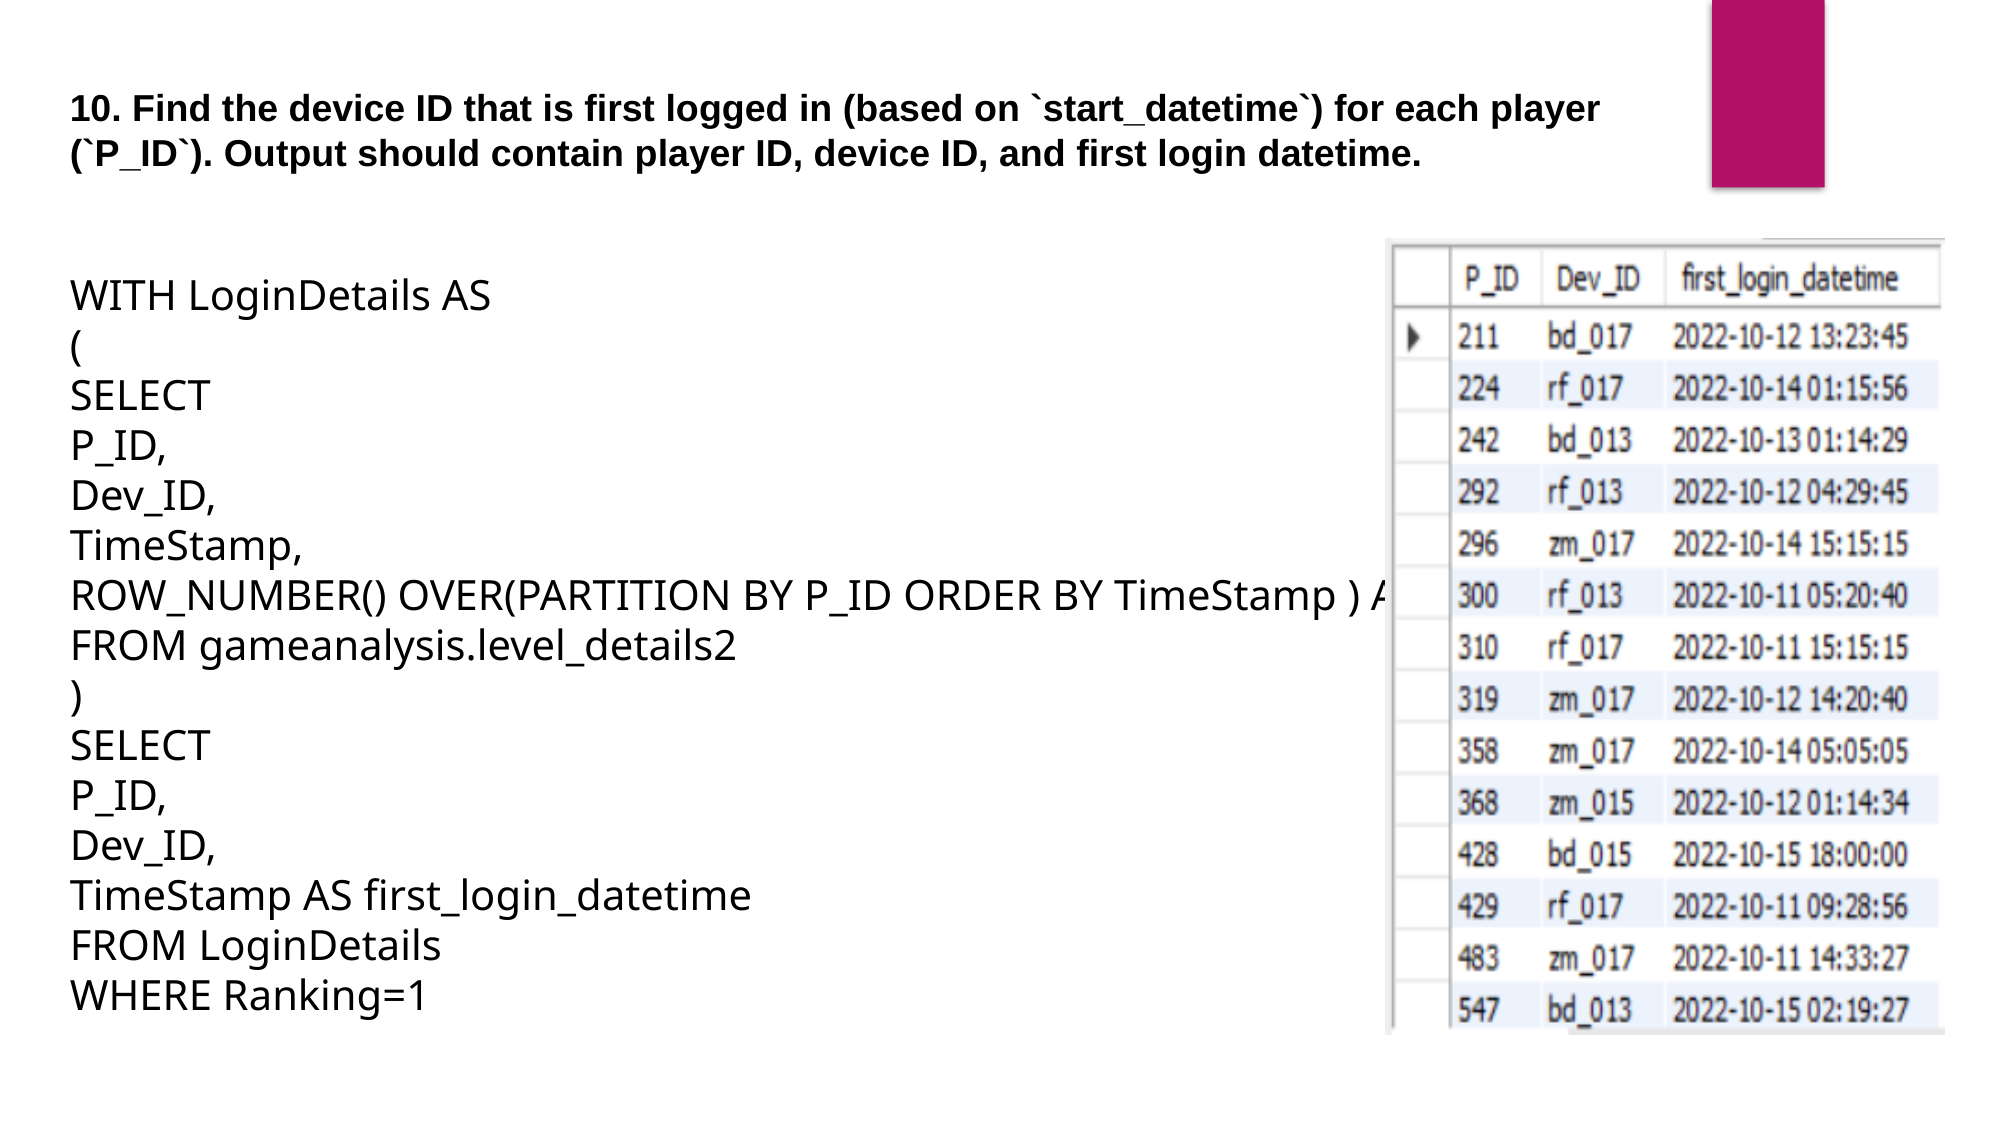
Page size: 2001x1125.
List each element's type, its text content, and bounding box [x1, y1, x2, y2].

text_box 10. Find the device ID that is first logged in (based on `start_datetime`) for each player (`P_ID`). Output should contain player ID, device ID, and first login datetime. WITH LoginDetails AS ( SELECT P_ID, Dev_ID, TimeStamp, ROW_NUMBER() OVER(PARTITION BY P_ID ORDER BY TimeStamp ) AS Ranking FROM gameanalysis.level_details2 ) SELECT P_ID, Dev_ID, TimeStamp AS first_login_datetime FROM LoginDetails WHERE Ranking=1 [55, 76, 1695, 1072]
picture [1384, 238, 1946, 1036]
